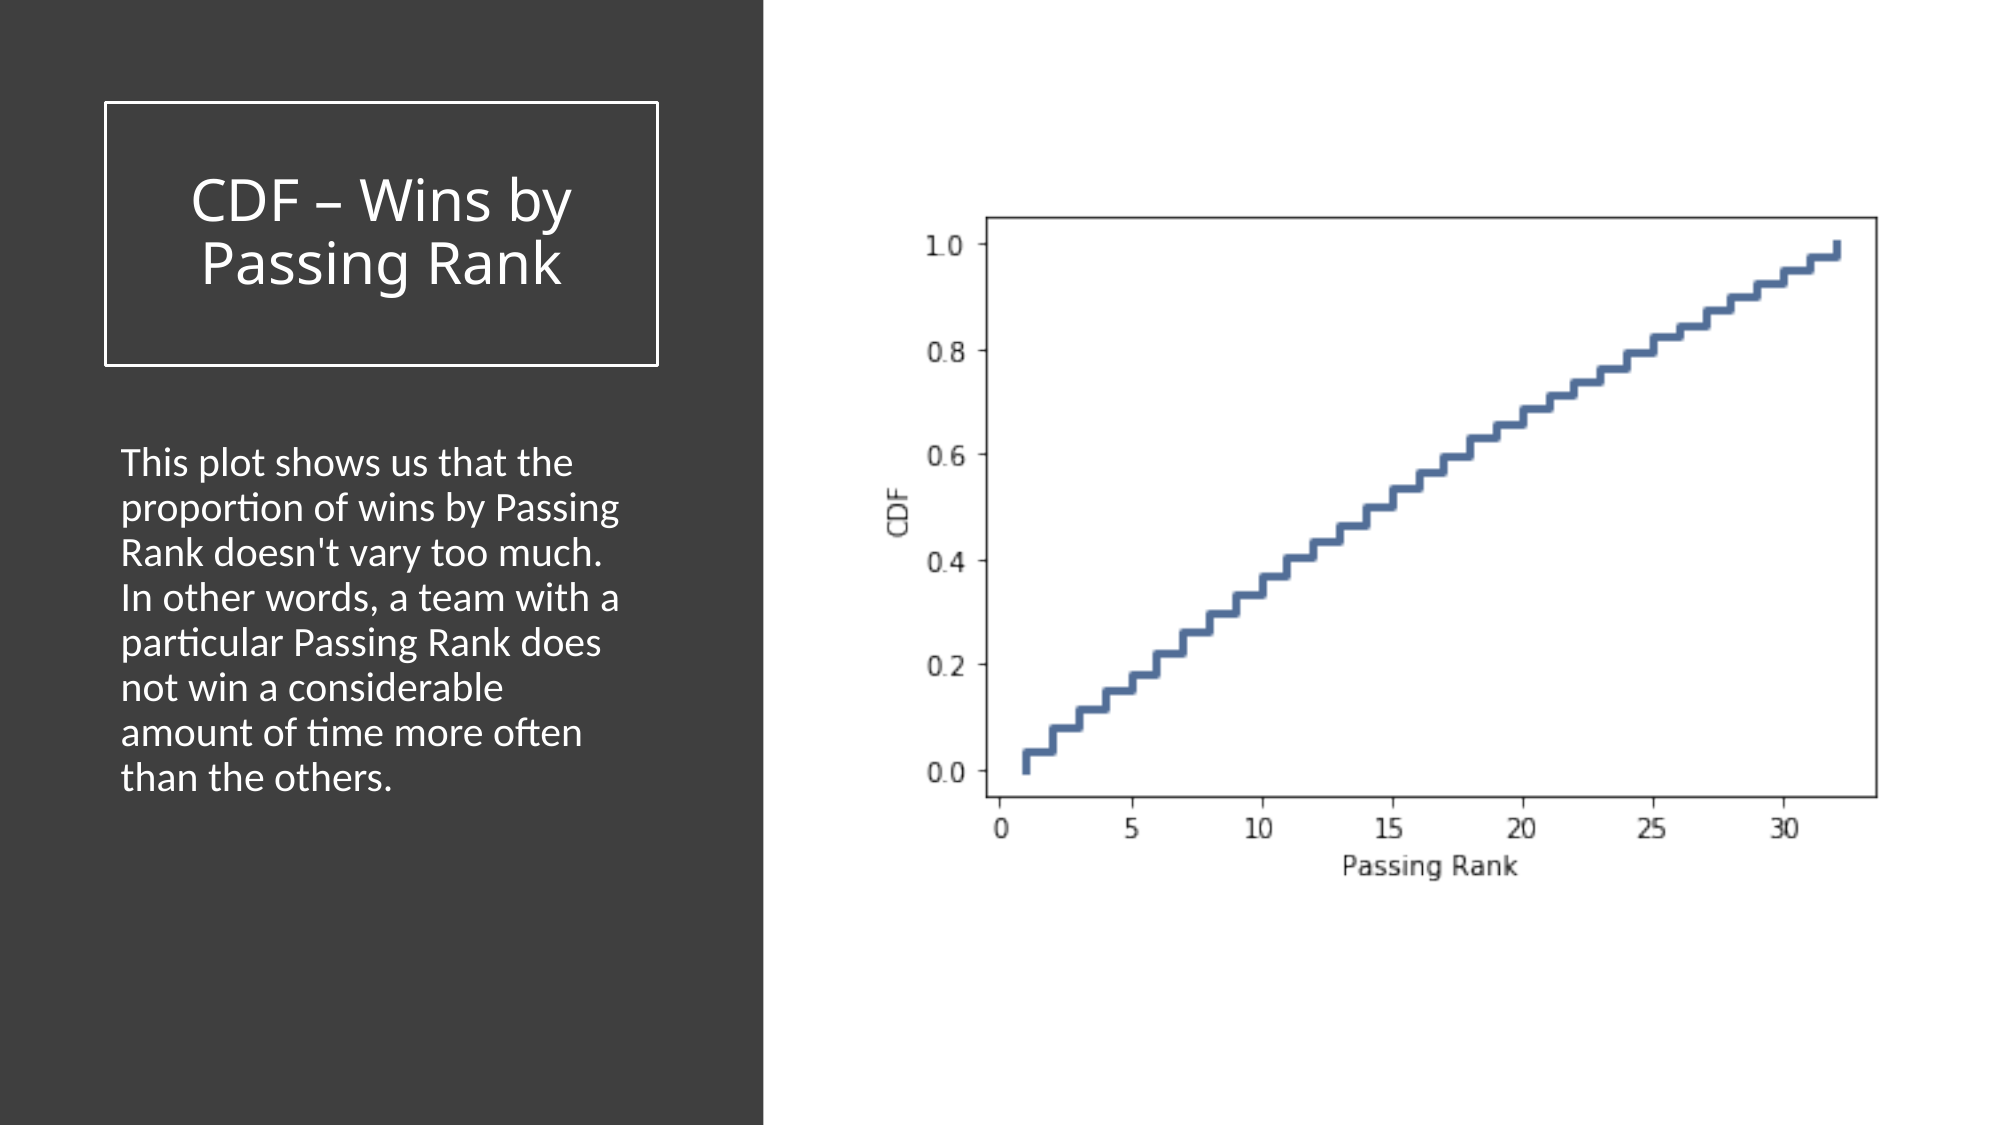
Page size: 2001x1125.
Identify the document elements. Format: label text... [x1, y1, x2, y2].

title CDF – Wins by Passing Rank [105, 102, 658, 366]
text_box [0, 0, 764, 1125]
list This plot shows us that the proportion of wins by Passing Rank doesn't vary too much. In other words, a team with a particular Passing Rank does not win a considerable amount of time more often than the others. [105, 432, 658, 994]
picture [869, 201, 1895, 898]
